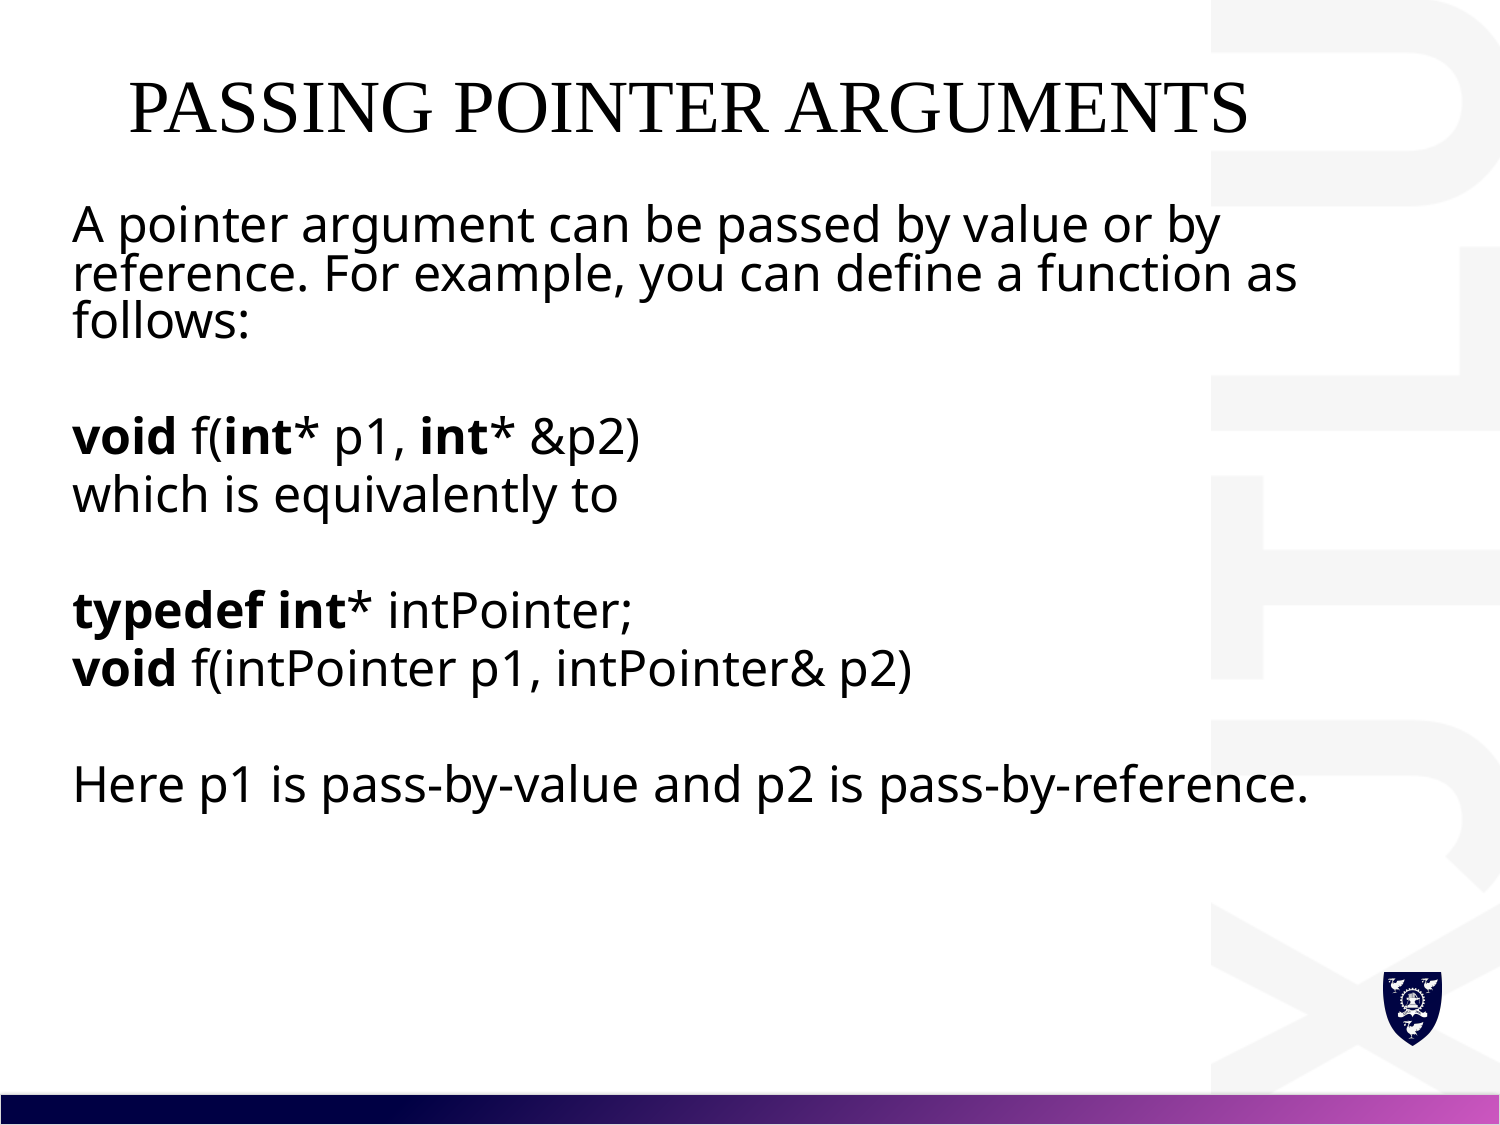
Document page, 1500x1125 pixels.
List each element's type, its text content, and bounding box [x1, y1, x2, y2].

list A pointer argument can be passed by value or by reference. For example, you can define a function as follows: void f(int* p1, int* &p2) which is equivalently to typedef int* intPointer; void f(intPointer p1, intPointer& p2) Here p1 is pass-by-value and p2 is pass-by-reference. [57, 197, 1469, 796]
slide_number [1074, 1042, 1425, 1103]
picture [1383, 972, 1442, 1046]
title Passing Pointer Arguments [113, 39, 1389, 166]
